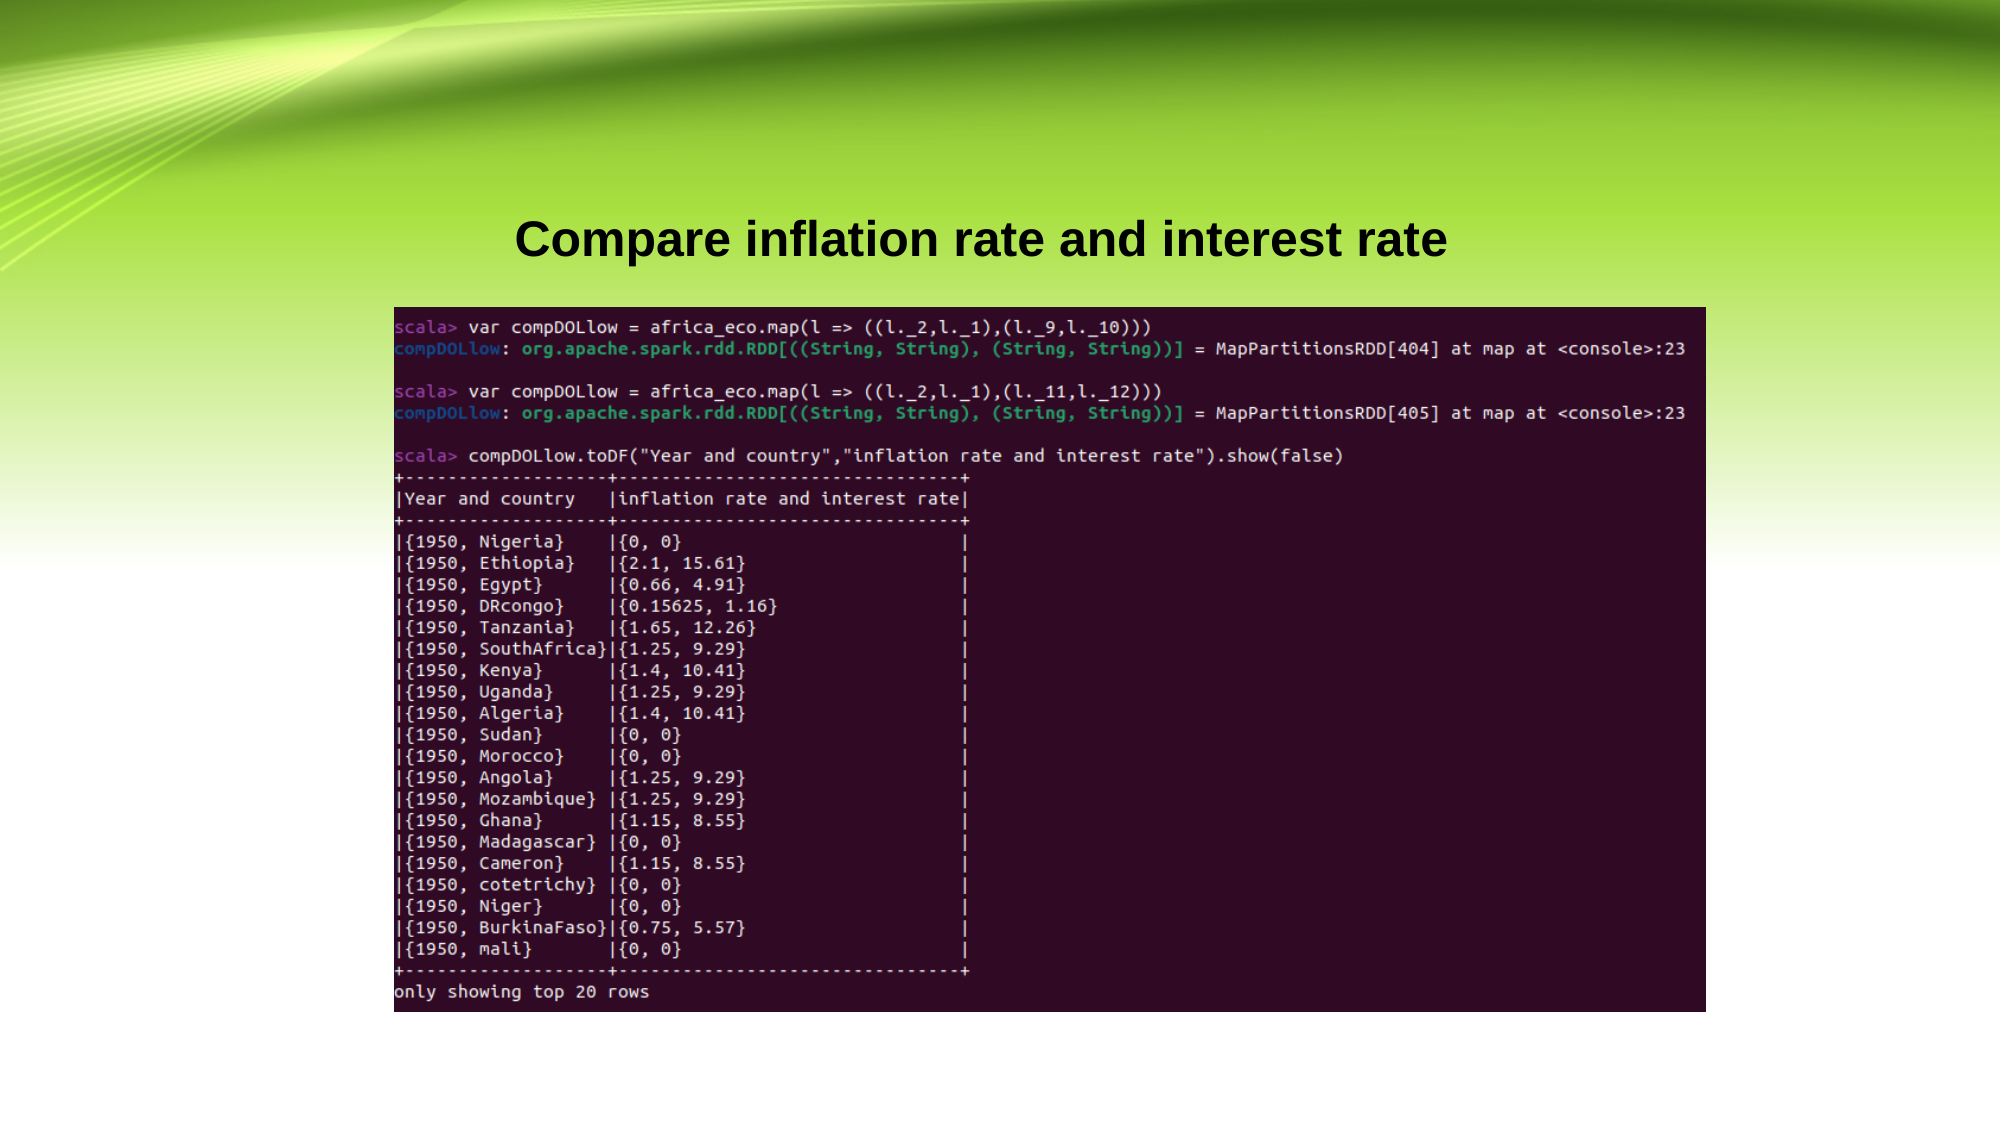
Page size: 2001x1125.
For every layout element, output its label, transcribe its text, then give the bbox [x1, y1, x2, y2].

picture [0, 0, 2000, 1125]
text_box Compare inflation rate and interest rate [499, 199, 1707, 275]
